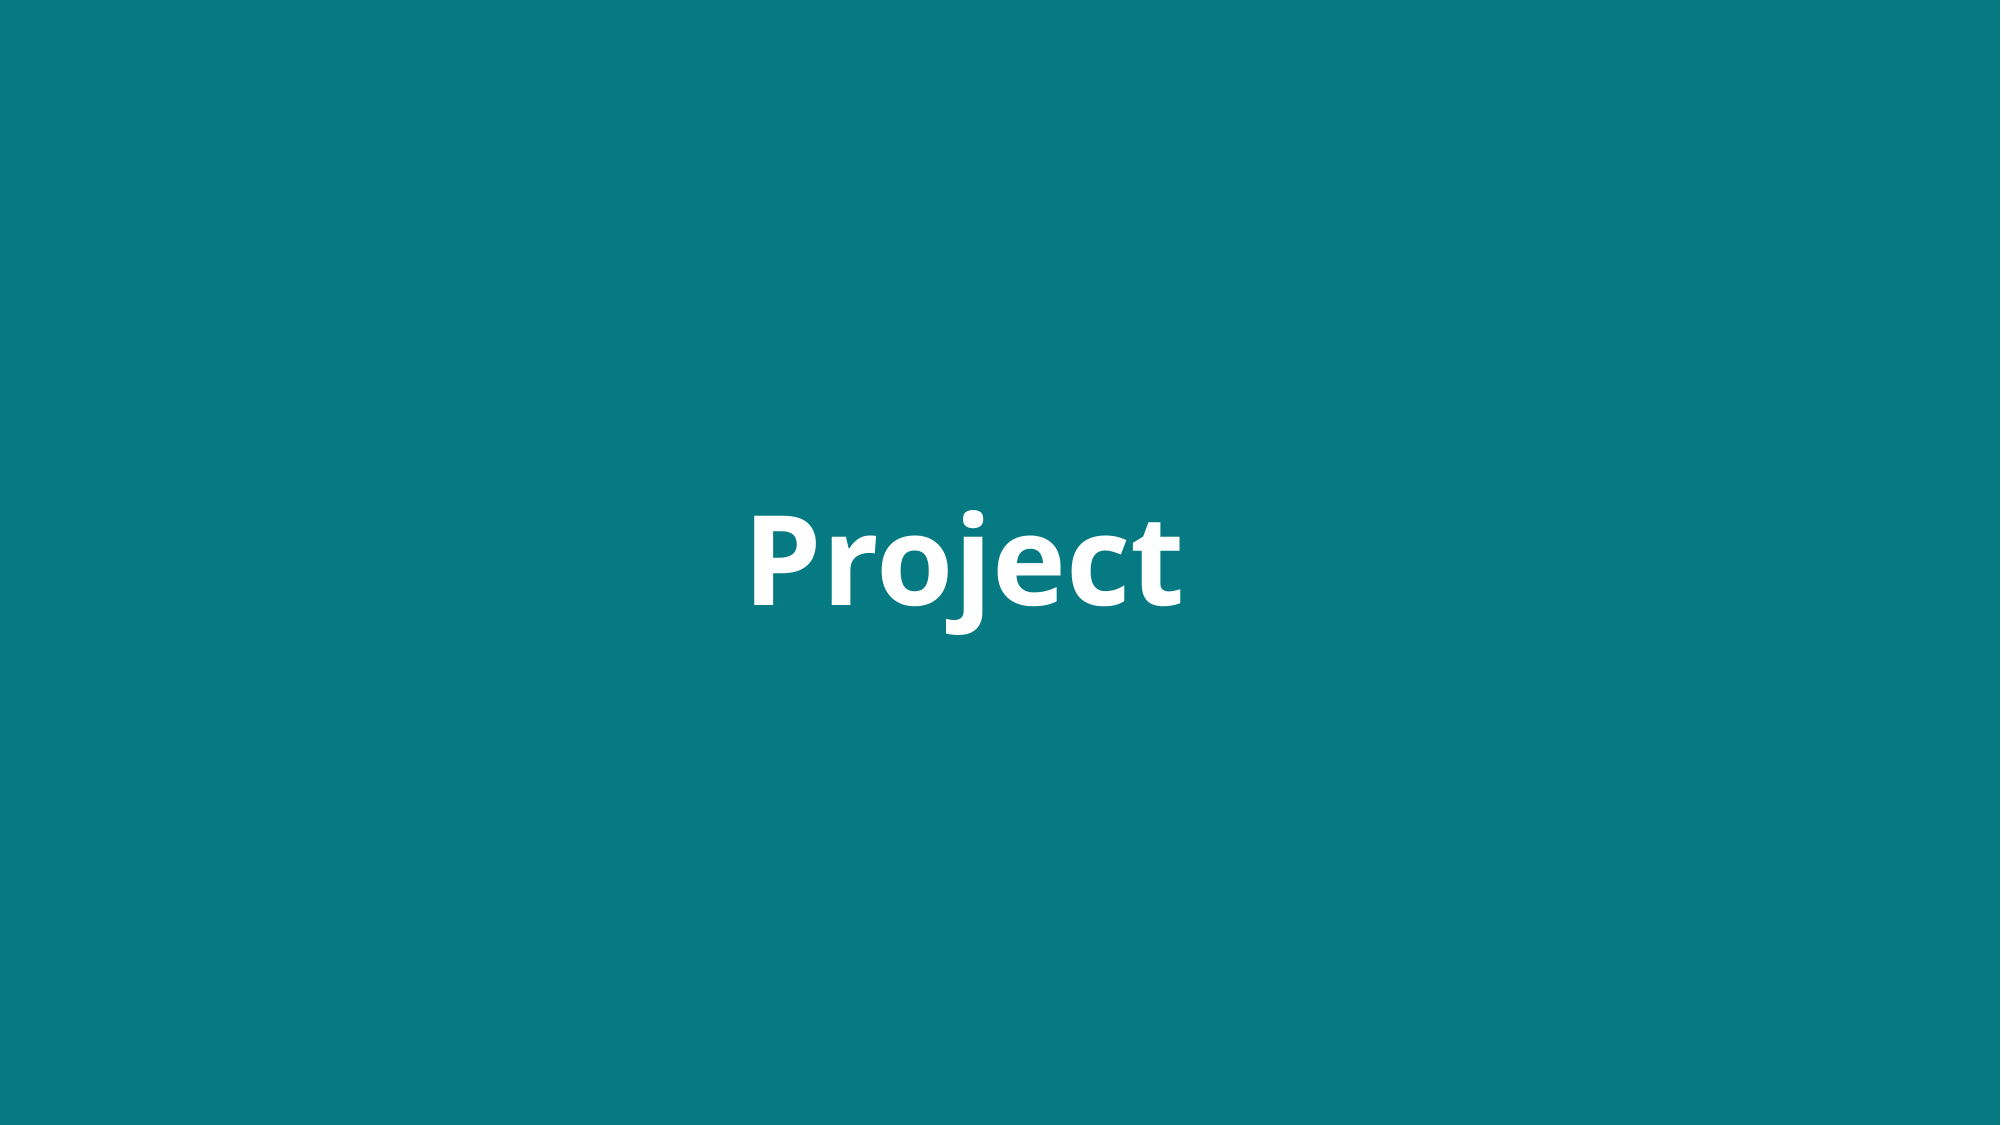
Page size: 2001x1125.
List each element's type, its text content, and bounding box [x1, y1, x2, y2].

text_box [0, 0, 2000, 1125]
text_box Project [729, 473, 1200, 638]
